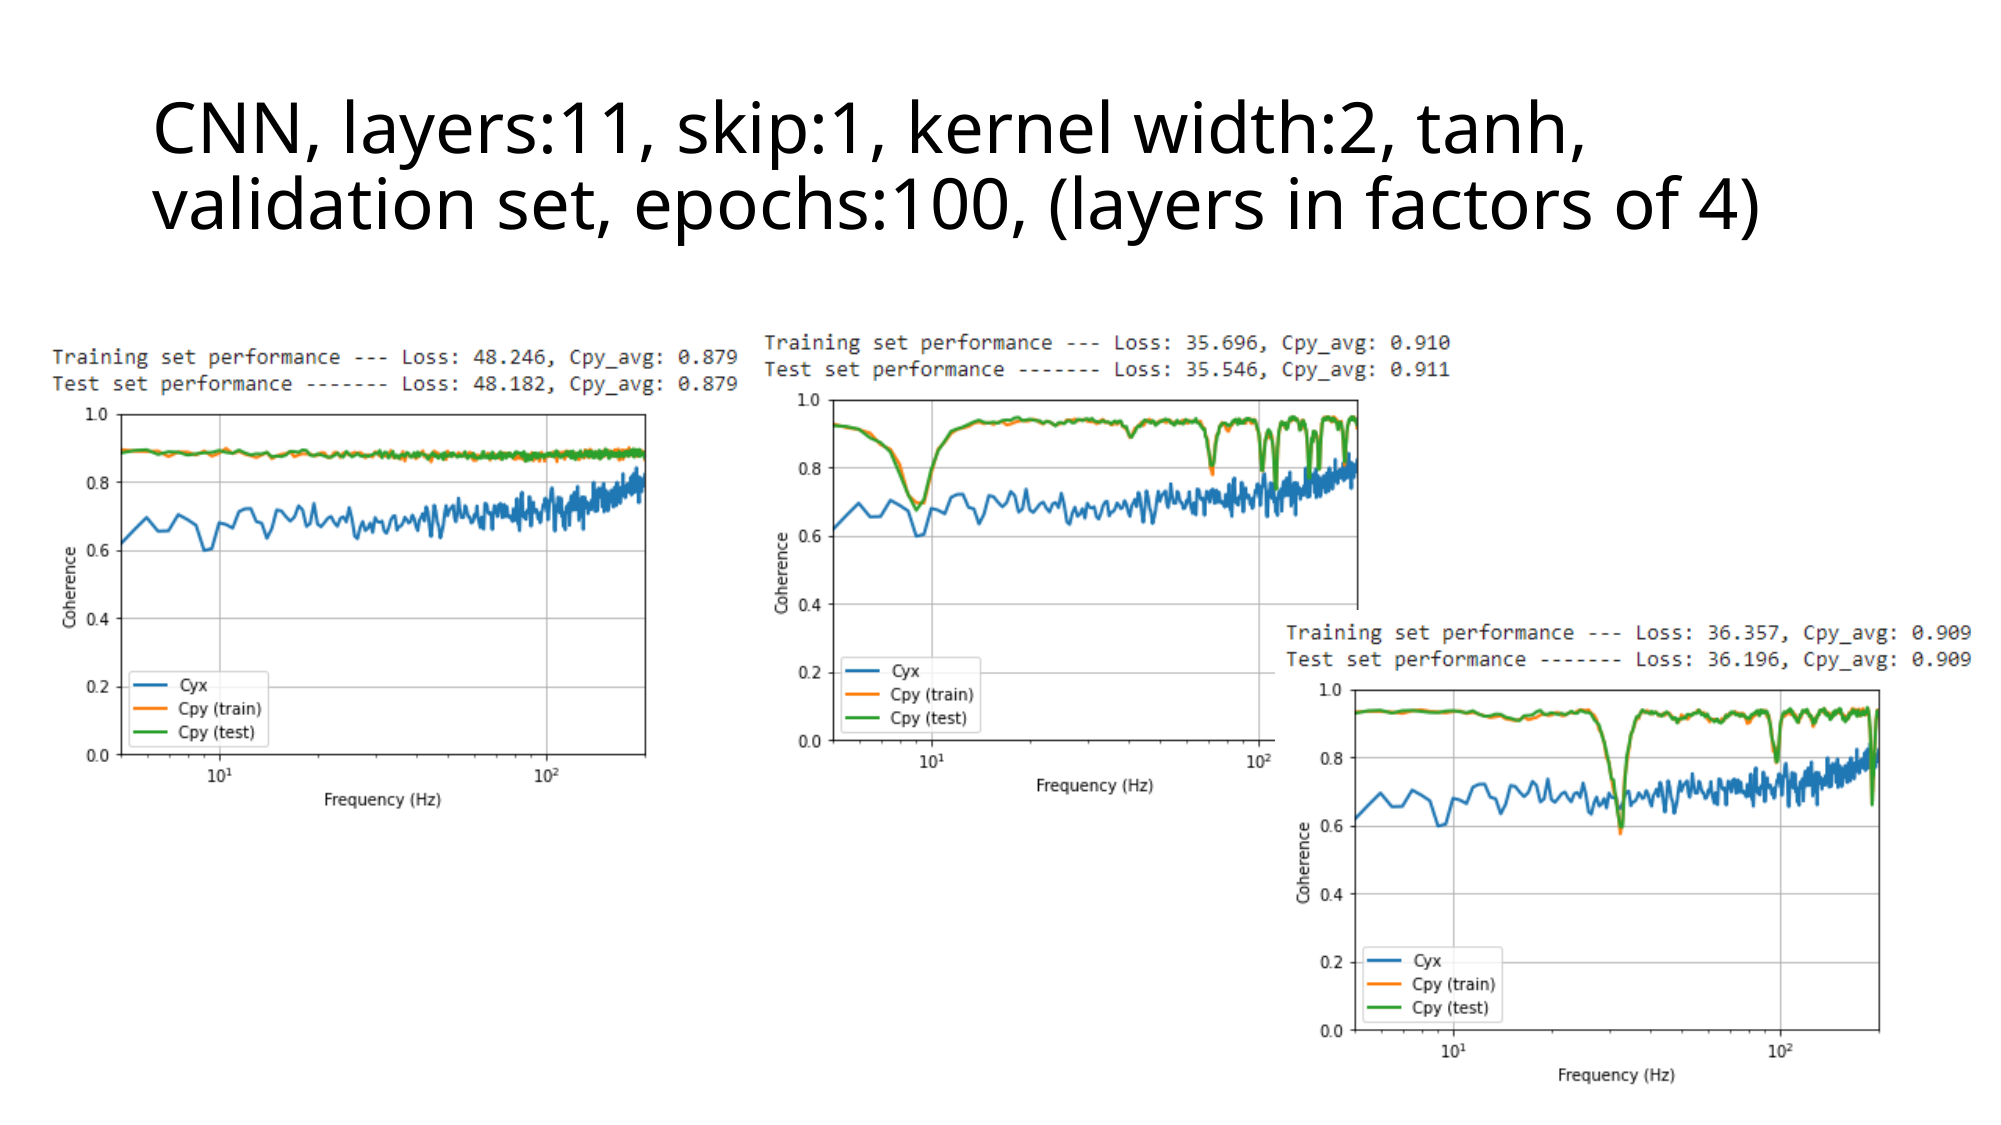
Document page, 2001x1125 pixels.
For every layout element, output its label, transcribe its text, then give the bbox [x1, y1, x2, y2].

picture [38, 336, 745, 823]
title CNN, layers:11, skip:1, kernel width:2, tanh, validation set, epochs:100, (layers in factors of 4) [137, 59, 1863, 278]
picture [761, 320, 1982, 1100]
